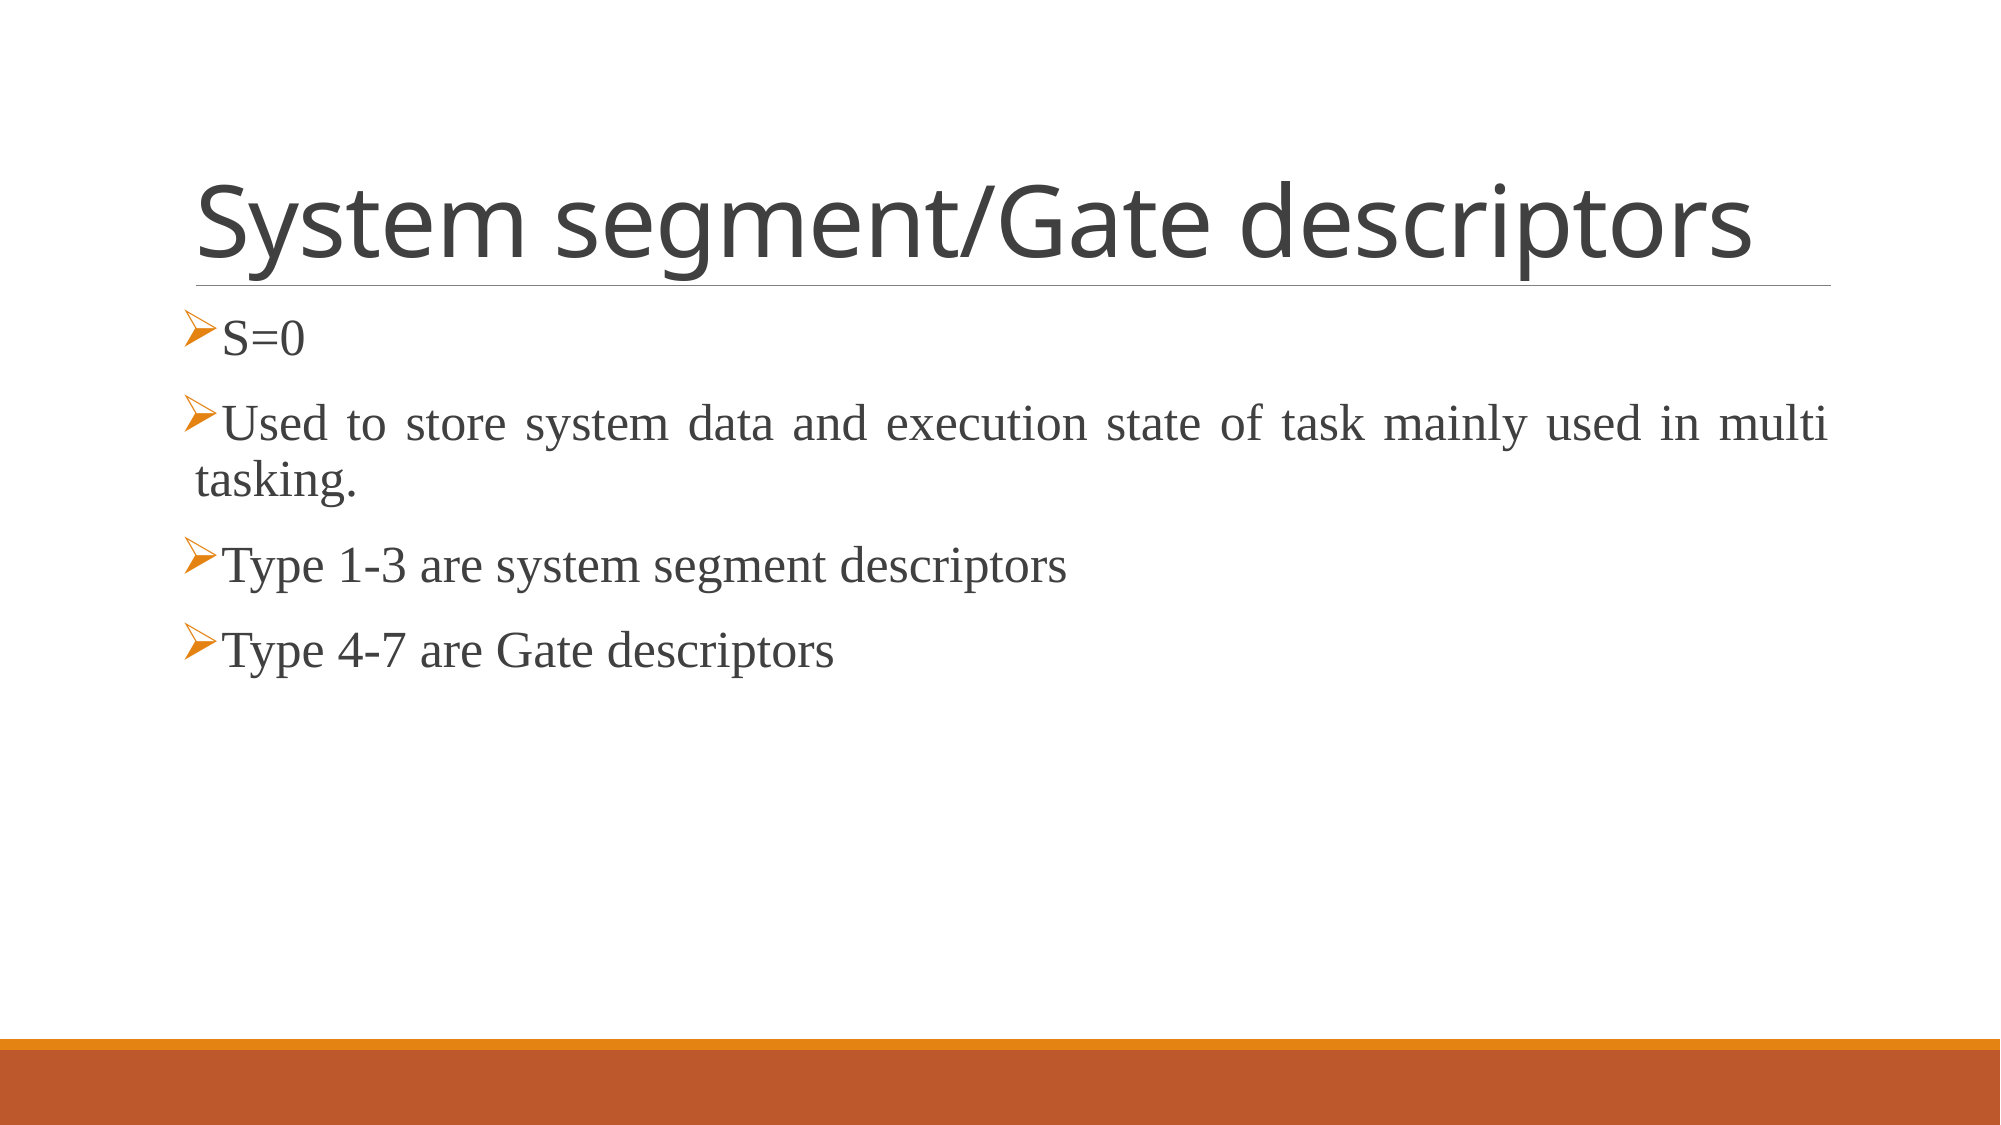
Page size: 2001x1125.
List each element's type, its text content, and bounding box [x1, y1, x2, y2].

title System segment/Gate descriptors [180, 47, 1830, 285]
list S=0 Used to store system data and execution state of task mainly used in multi tasking. Type 1-3 are system segment descriptors Type 4-7 are Gate descriptors [180, 302, 1830, 963]
